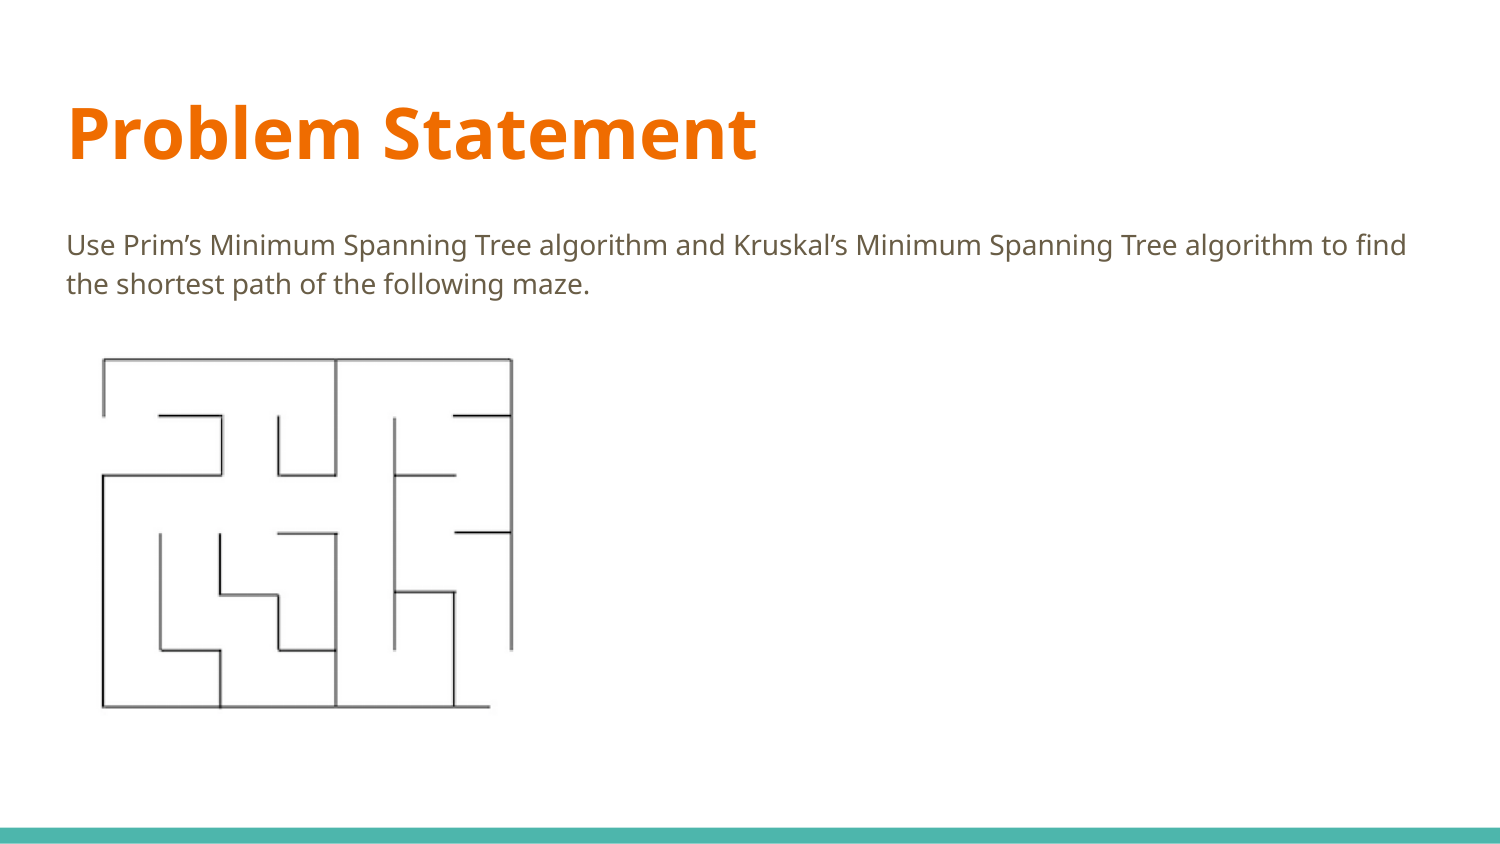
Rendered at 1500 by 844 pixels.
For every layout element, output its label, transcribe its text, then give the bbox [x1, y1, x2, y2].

title Problem Statement [51, 72, 1449, 189]
list Use Prim’s Minimum Spanning Tree algorithm and Kruskal’s Minimum Spanning Tree algorithm to find the shortest path of the following maze. [51, 207, 1449, 750]
picture [81, 326, 542, 725]
